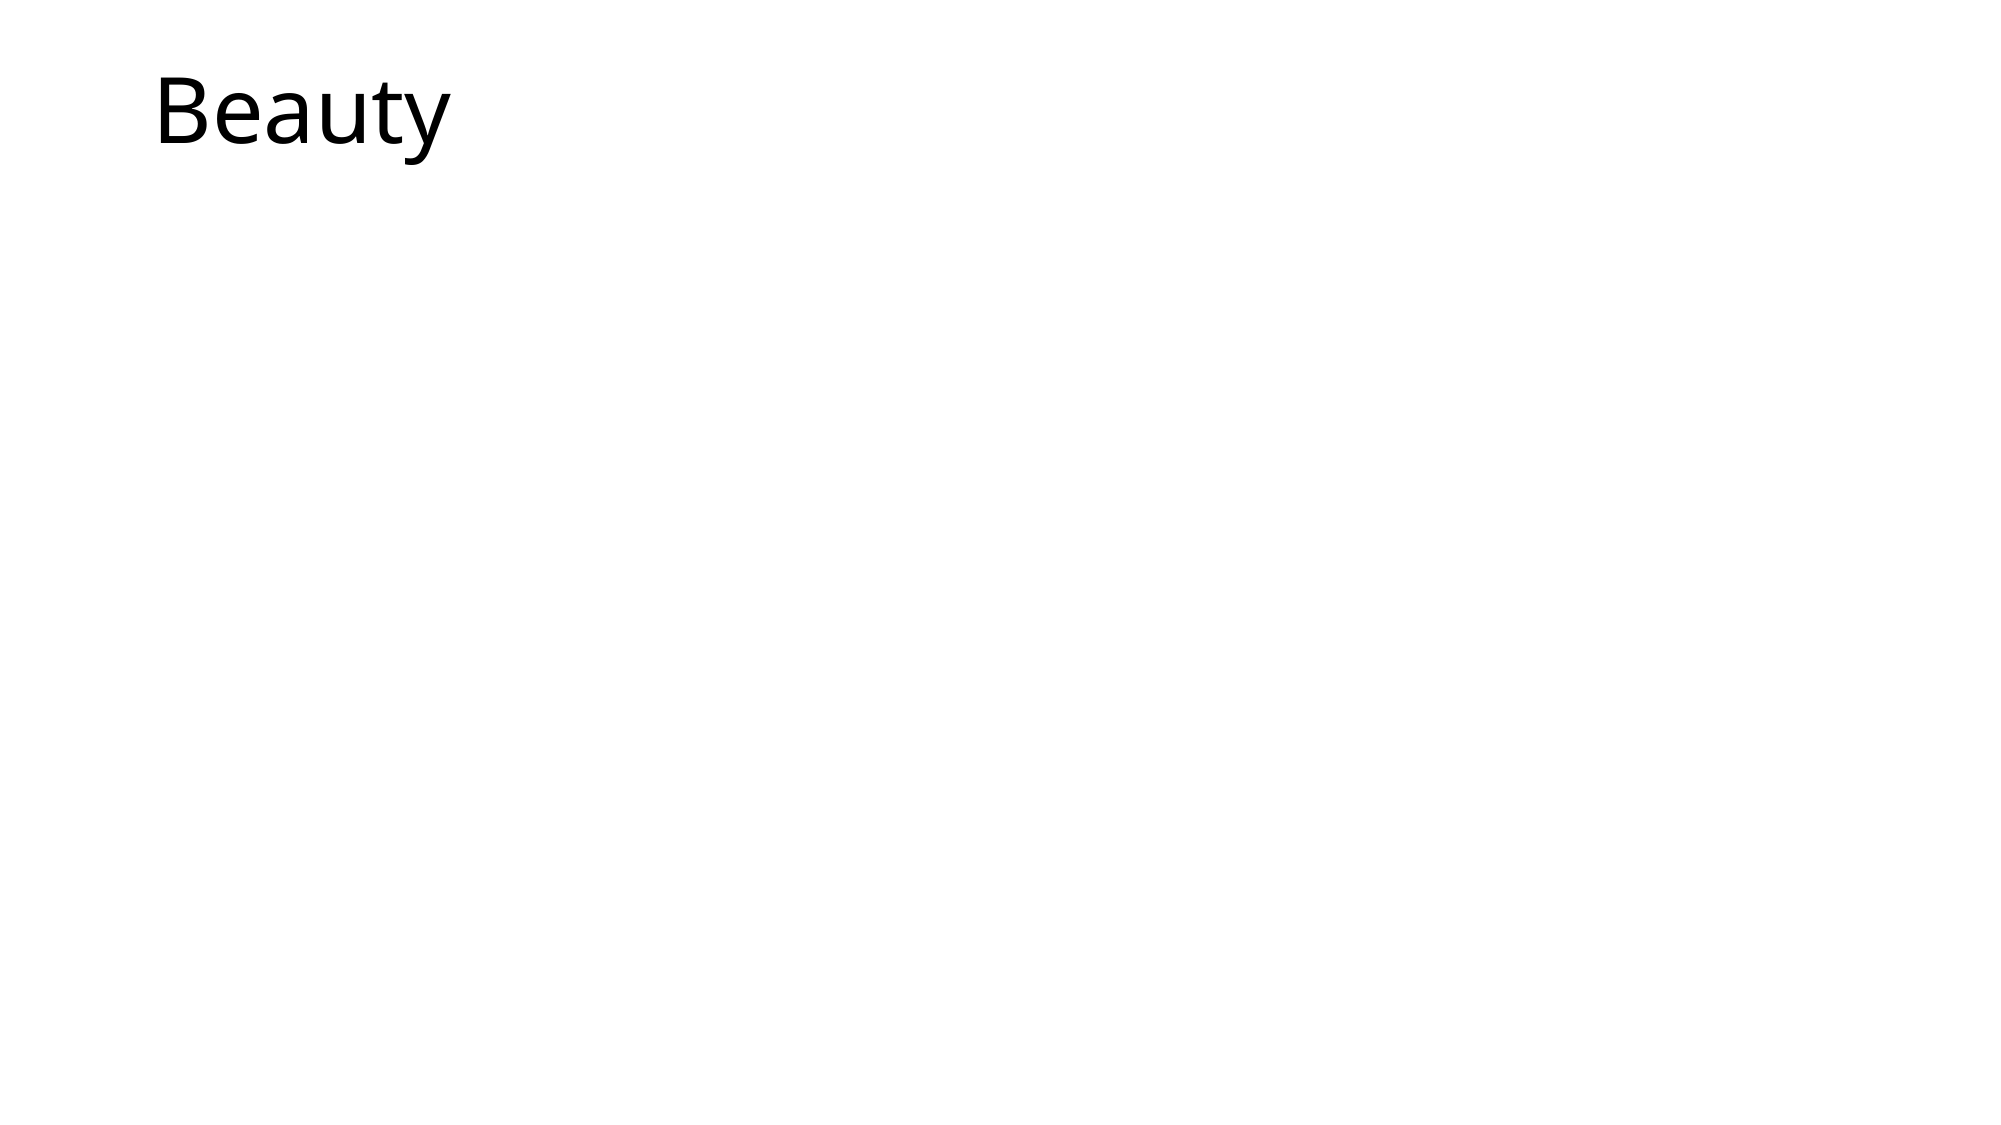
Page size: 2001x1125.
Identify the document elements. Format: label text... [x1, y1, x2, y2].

title Beauty [137, 59, 1863, 278]
